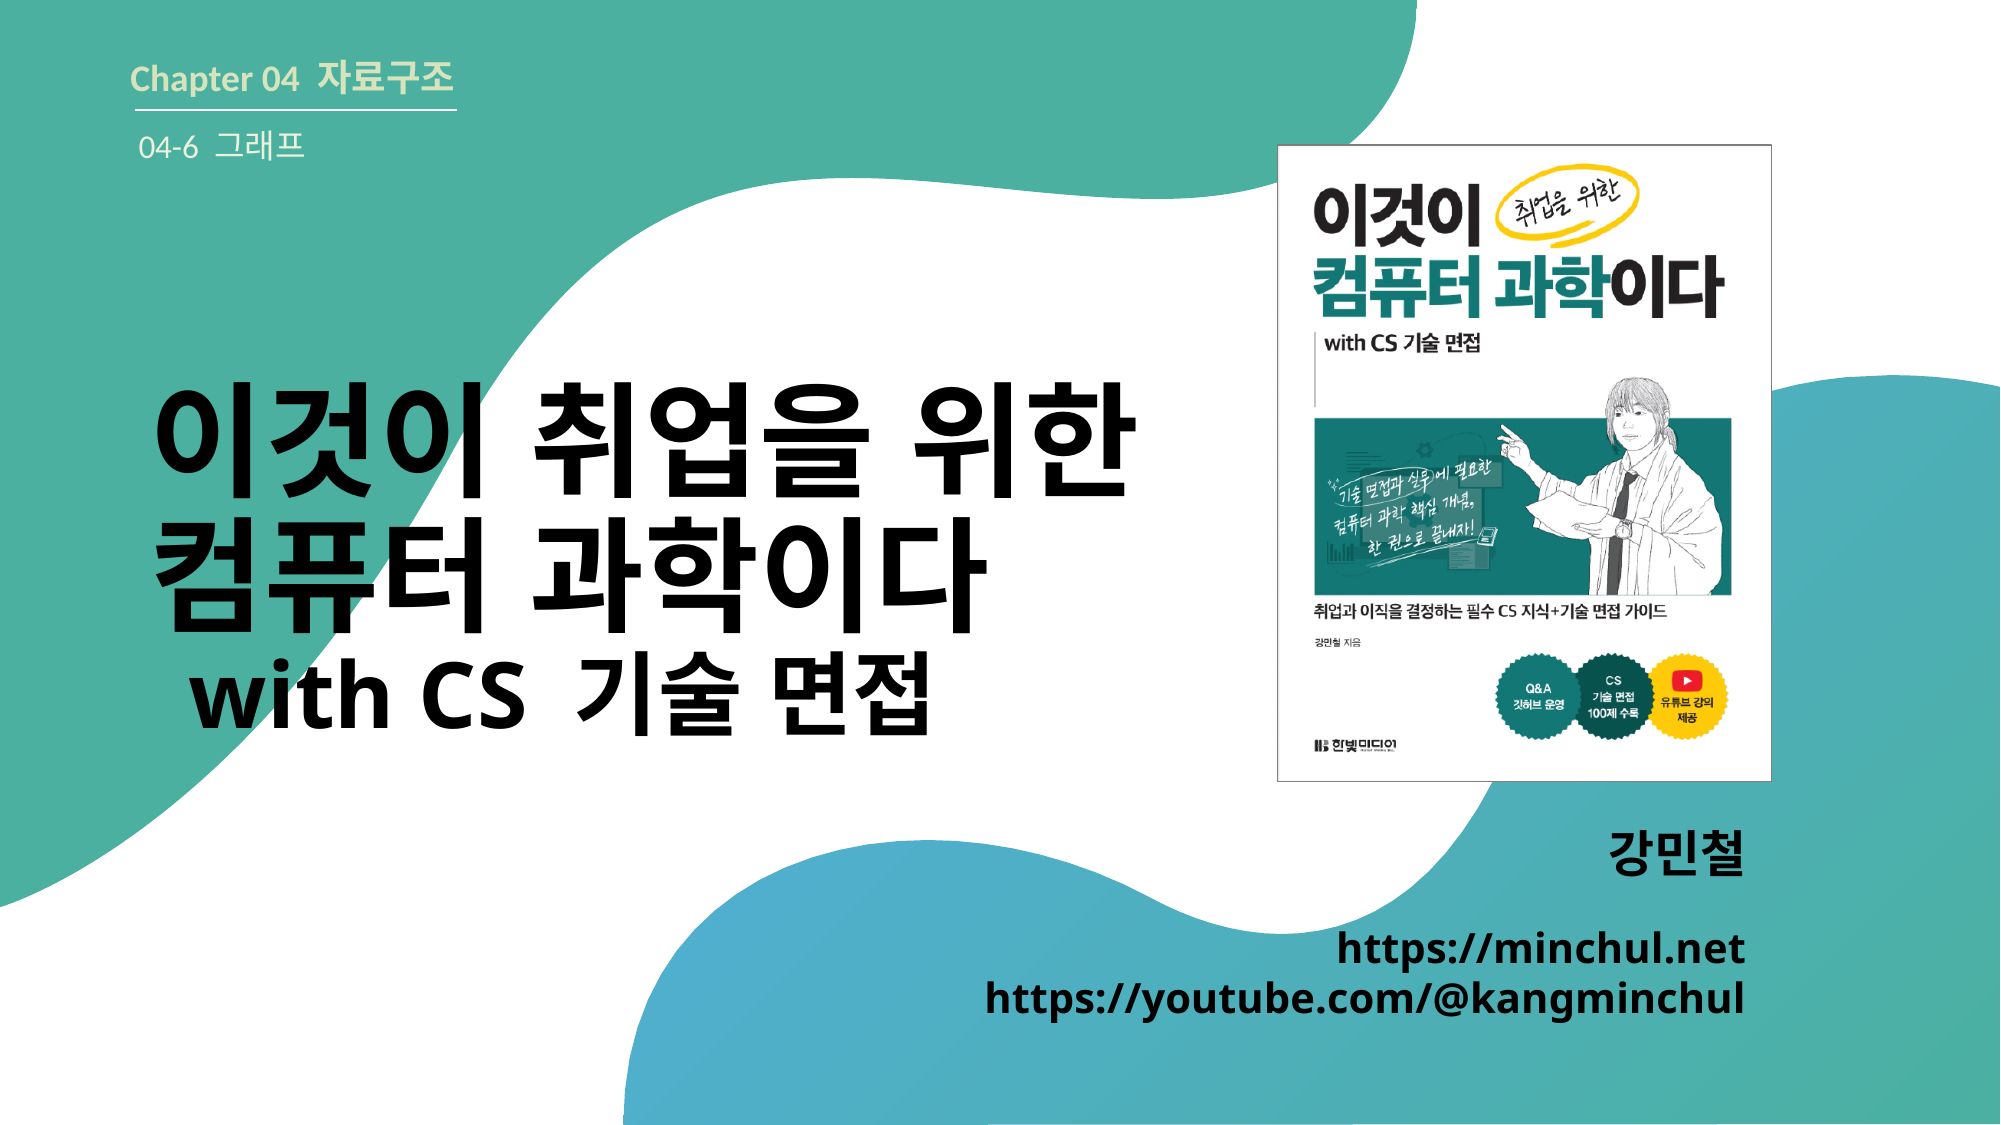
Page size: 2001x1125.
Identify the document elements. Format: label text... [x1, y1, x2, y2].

text_box 04-6 그래프 [123, 117, 1124, 173]
picture [1277, 145, 1772, 781]
text_box Chapter 04 자료구조 [115, 46, 1562, 107]
text_box 강민철 https://minchul.net https://youtube.com/@kangminchul [916, 806, 1762, 983]
title 이것이 취업을 위한 컴퓨터 과학이다 with CS 기술 면접 [134, 364, 1279, 877]
